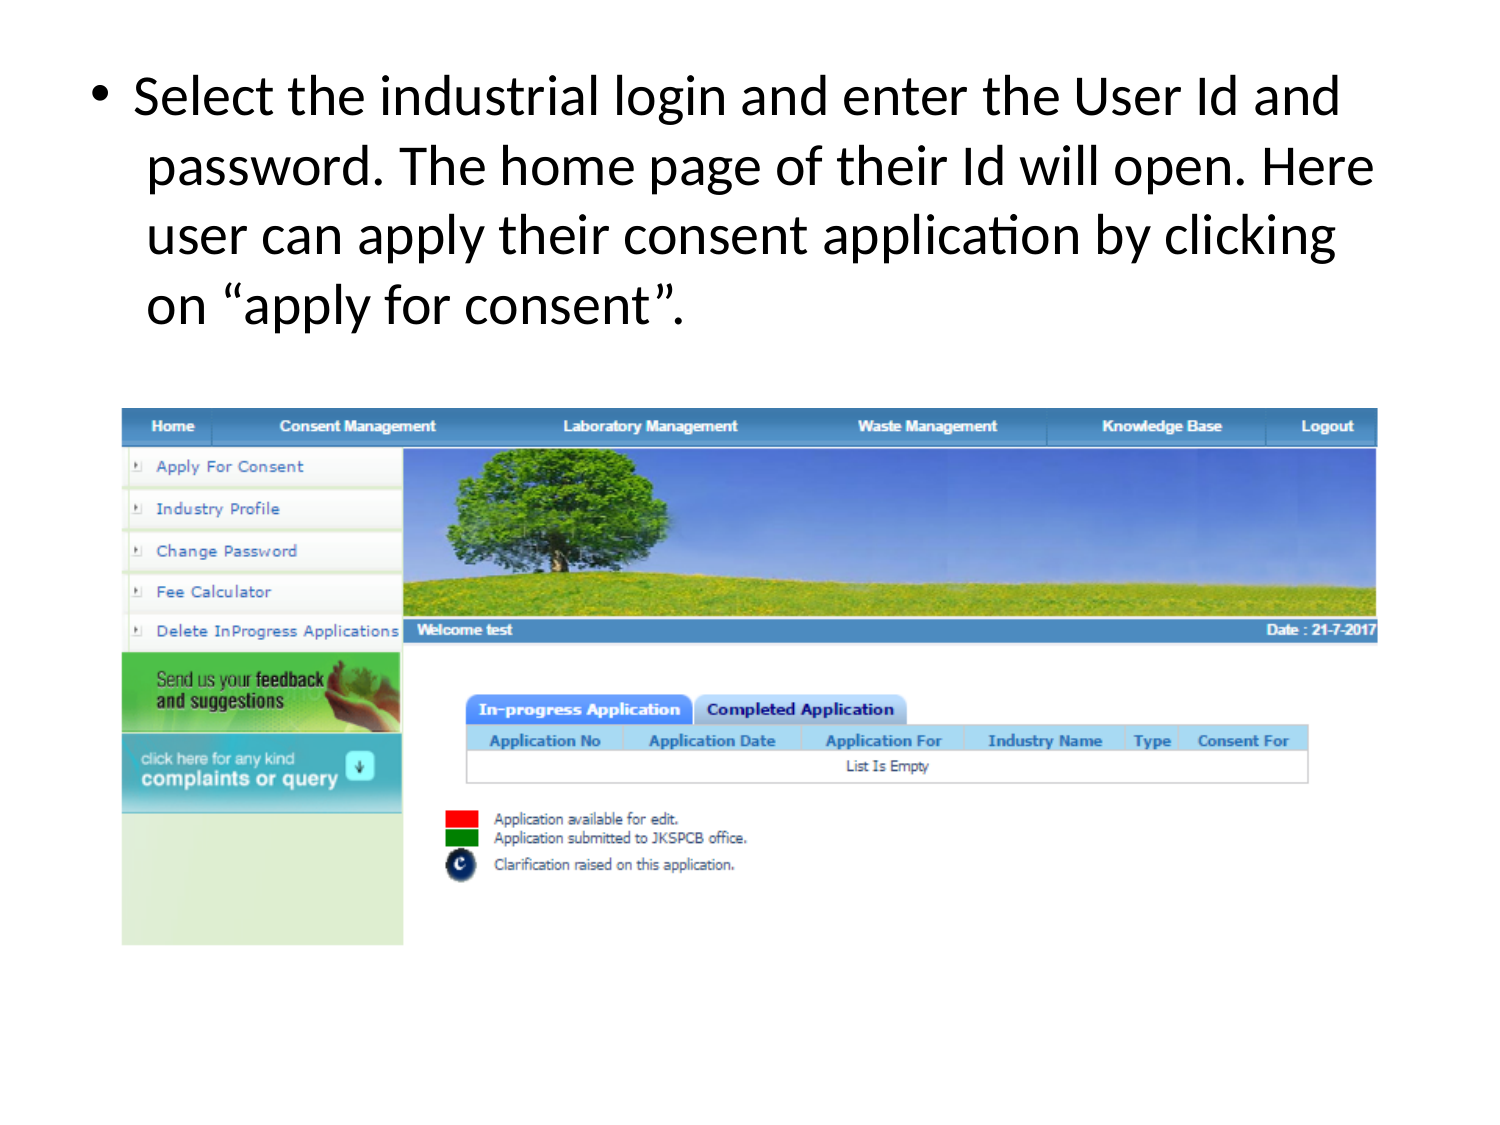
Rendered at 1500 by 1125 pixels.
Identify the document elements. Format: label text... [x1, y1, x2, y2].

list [119, 408, 1381, 947]
title Select the industrial login and enter the User Id and password. The home page of their Id will open. Here user can apply their consent application by clicking on “apply for consent”. [75, 45, 1425, 488]
